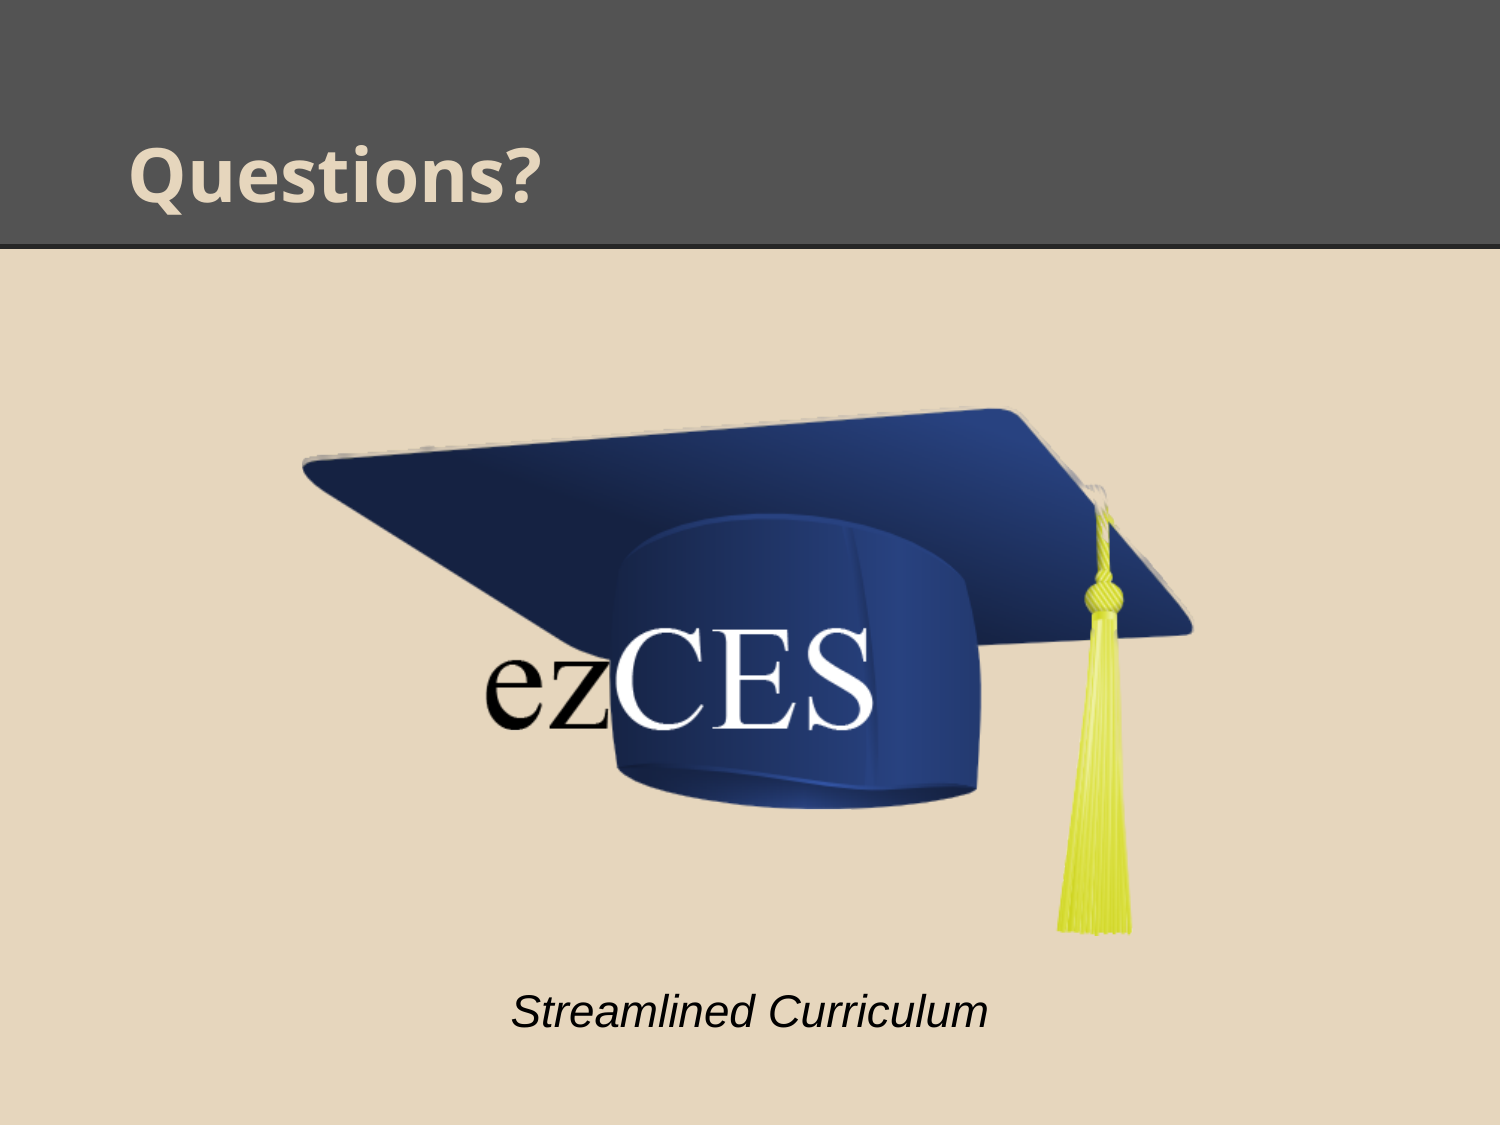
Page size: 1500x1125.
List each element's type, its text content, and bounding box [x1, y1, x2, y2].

text_box [302, 403, 1198, 937]
title Questions? [75, 45, 1425, 233]
text_box Streamlined Curriculum [401, 966, 1099, 1042]
